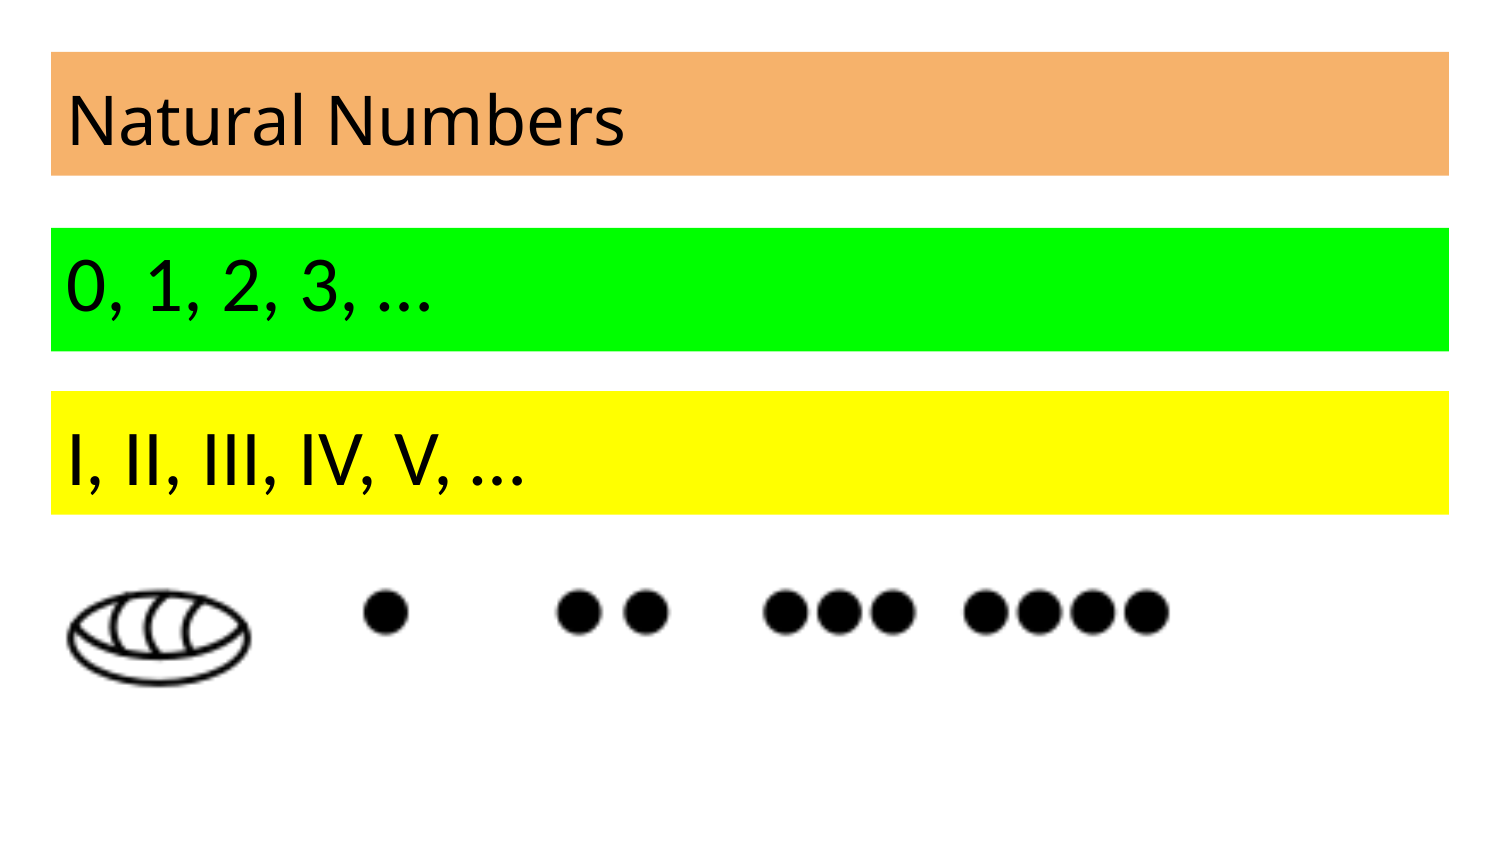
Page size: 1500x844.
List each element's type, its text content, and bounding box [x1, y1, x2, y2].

picture [51, 554, 1177, 736]
list I, II, III, IV, V, … [51, 391, 1449, 515]
title Natural Numbers [51, 51, 1449, 176]
list 0, 1, 2, 3, … [51, 227, 1449, 352]
